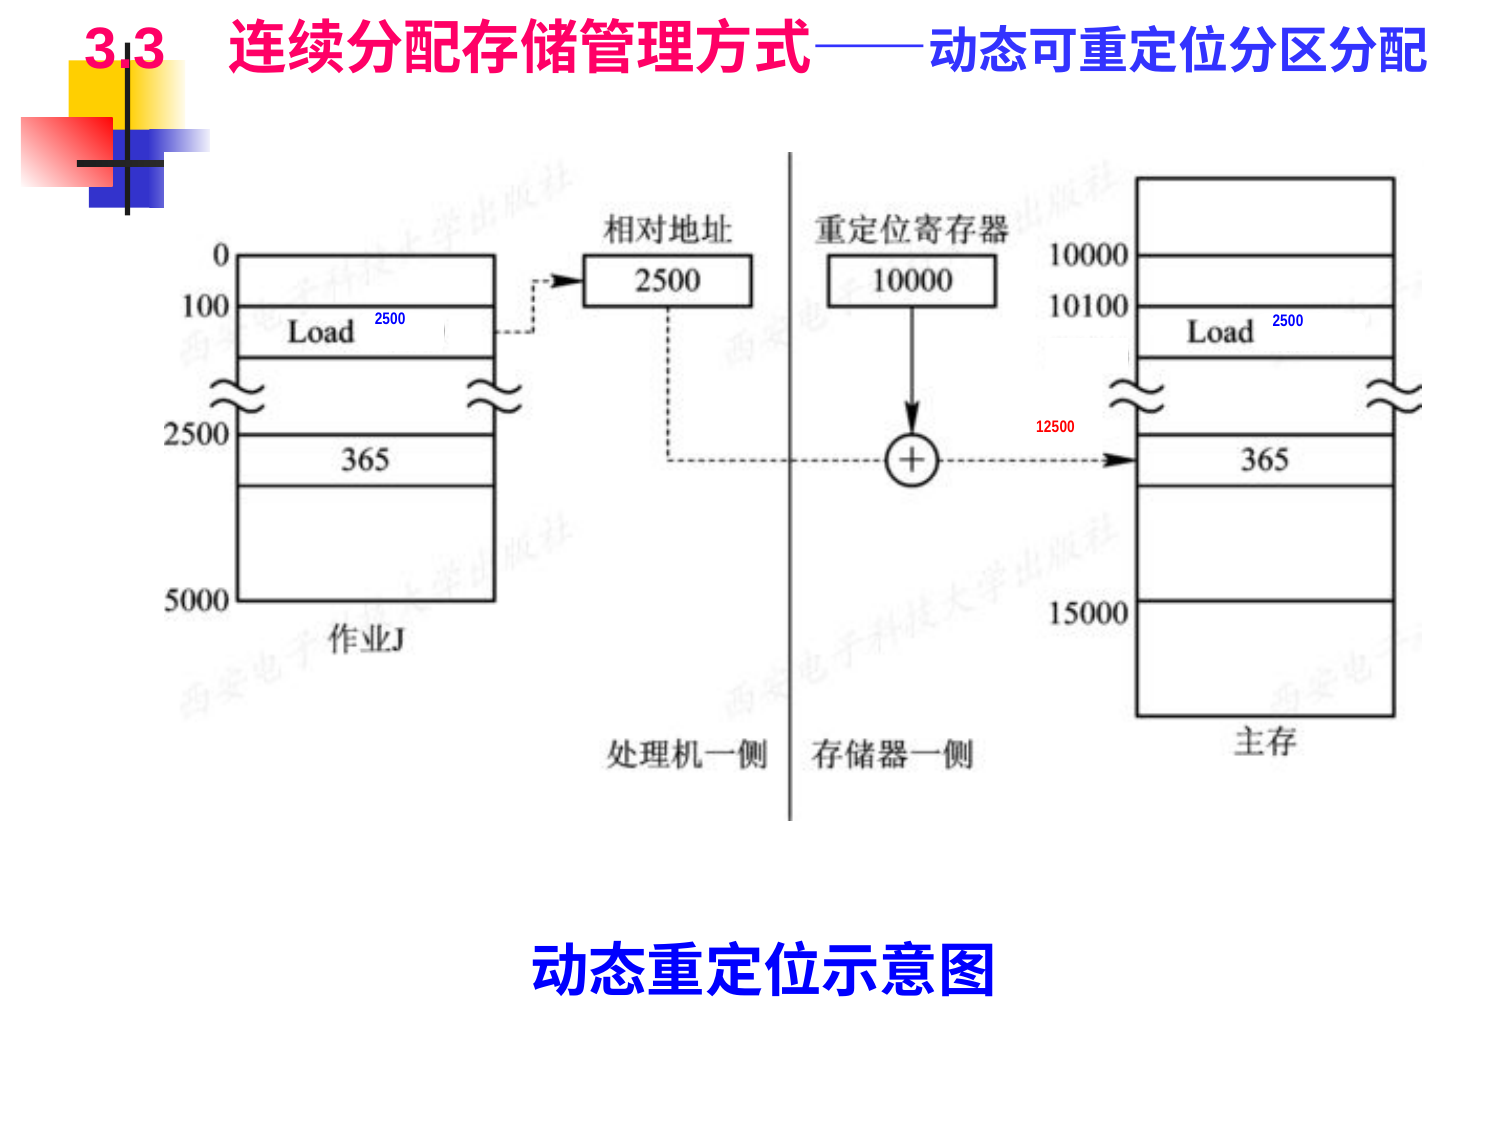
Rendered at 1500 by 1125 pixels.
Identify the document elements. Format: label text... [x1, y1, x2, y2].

text_box 动态重定位示意图 [515, 925, 1149, 1004]
text_box 3.3 连续分配存储管理方式——动态可重定位分区分配 [70, 0, 1483, 88]
picture [163, 152, 1422, 822]
